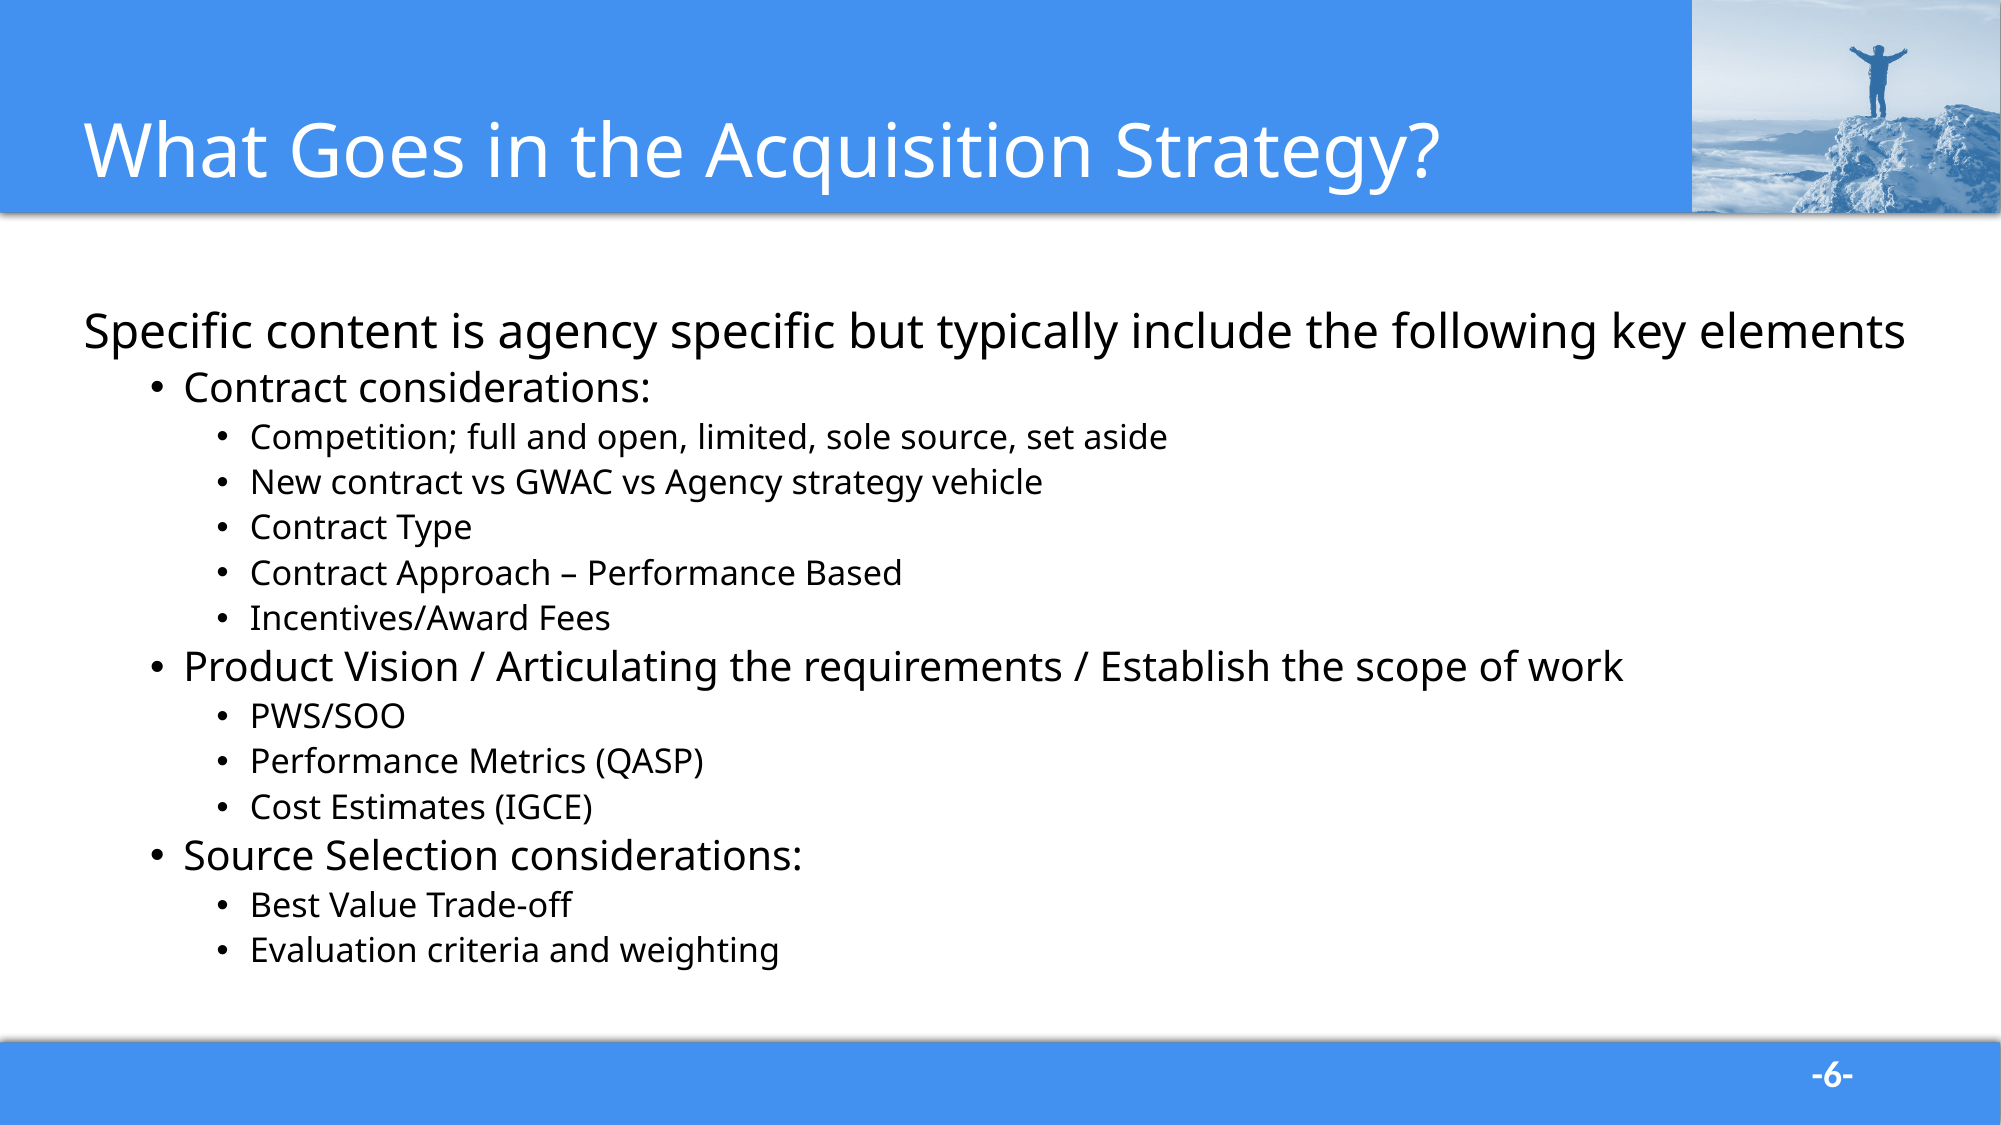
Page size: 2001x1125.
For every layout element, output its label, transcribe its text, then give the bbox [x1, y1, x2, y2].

list Specific content is agency specific but typically include the following key elements Contract considerations: Competition; full and open, limited, sole source, set aside New contract vs GWAC vs Agency strategy vehicle Contract Type Contract Approach – Performance Based Incentives/Award Fees Product Vision / Articulating the requirements / Establish the scope of work PWS/SOO Performance Metrics (QASP) Cost Estimates (IGCE) Source Selection considerations: Best Value Trade-off Evaluation criteria and weighting [68, 299, 1932, 1014]
title What Goes in the Acquisition Strategy? [68, 44, 1932, 262]
